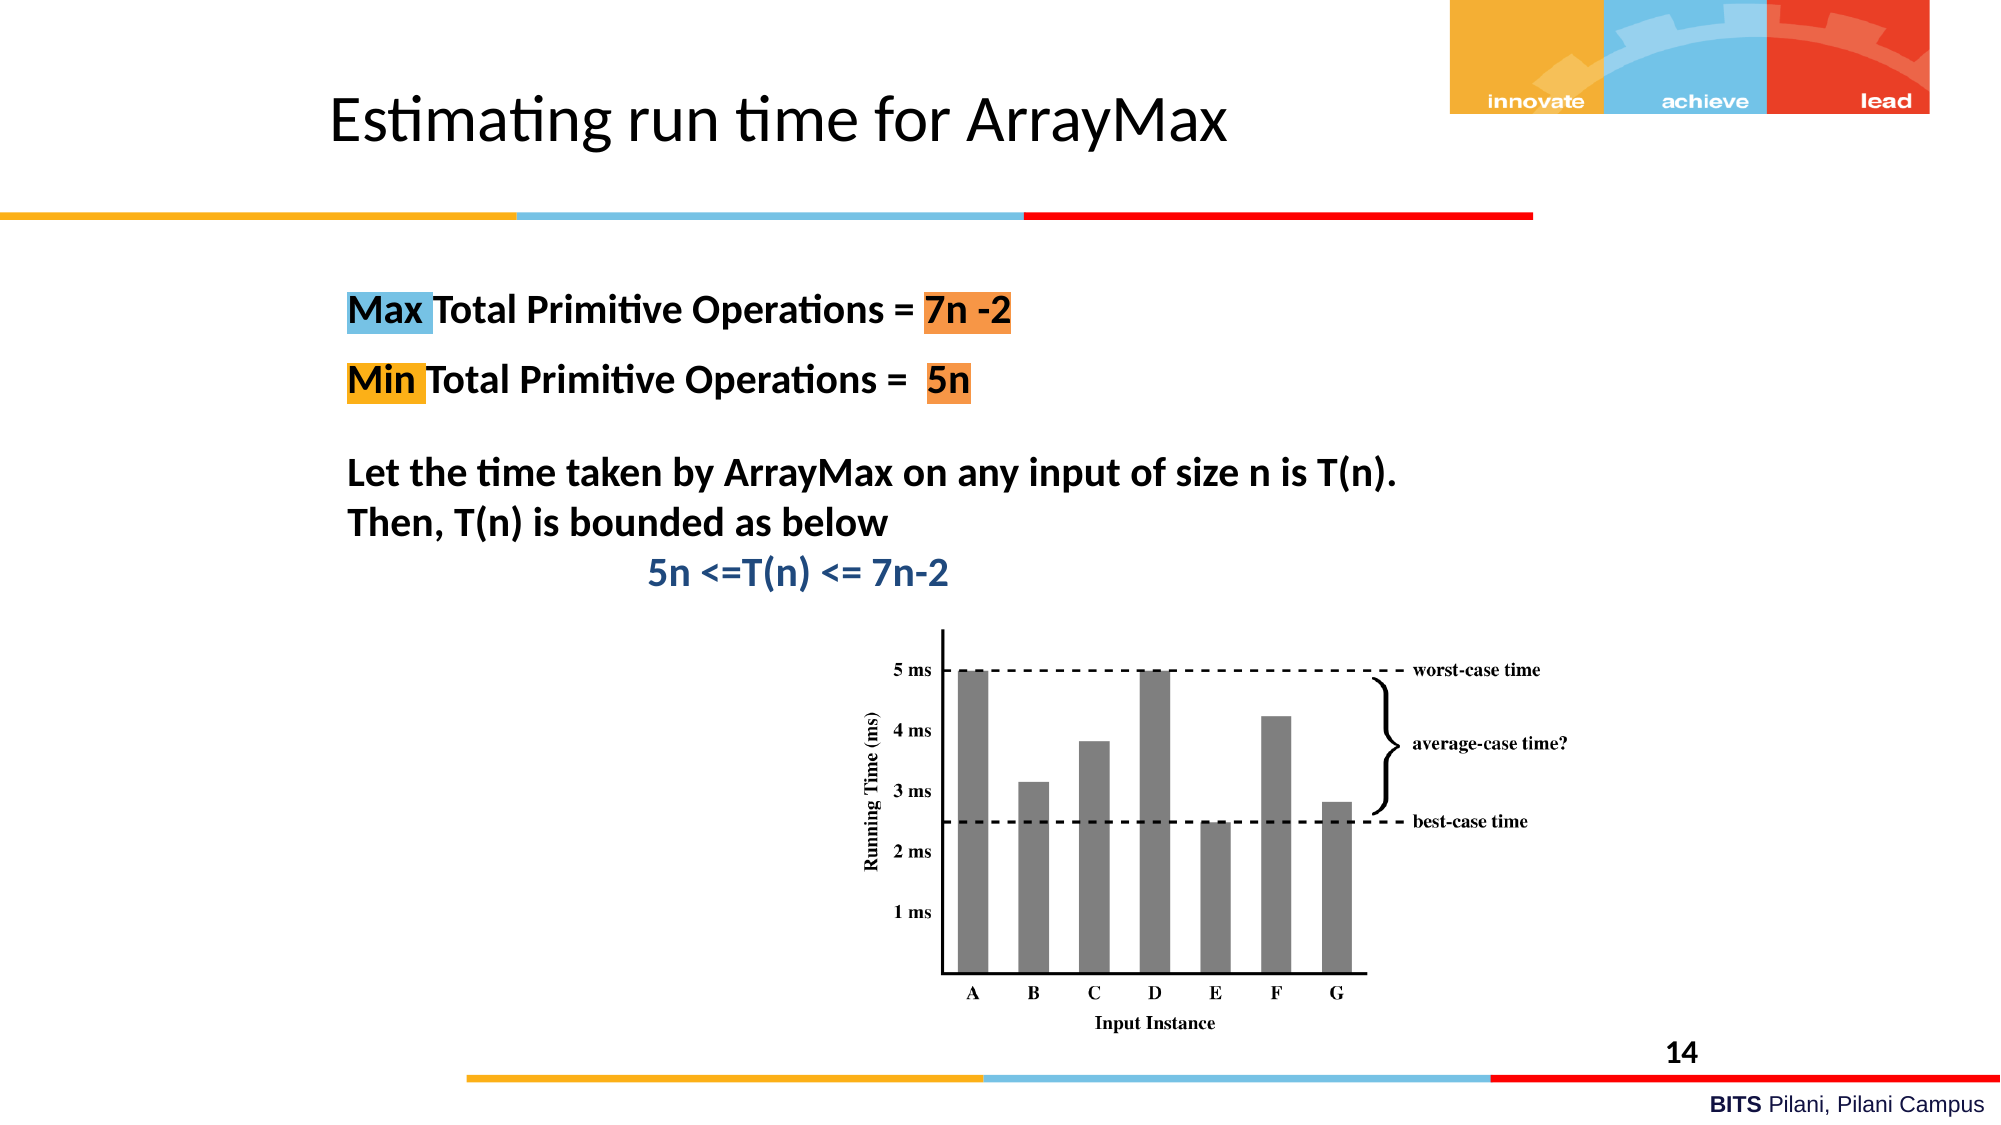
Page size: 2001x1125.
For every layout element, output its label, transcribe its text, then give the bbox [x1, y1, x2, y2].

text_box Max Total Primitive Operations = 7n -2 [332, 267, 1732, 348]
text_box Min Total Primitive Operations = 5n [332, 348, 1732, 418]
text_box Let the time taken by ArrayMax on any input of size n is T(n). Then, T(n) is bounded as below 5n <=T(n) <= 7n-2 [332, 429, 1732, 610]
slide_number 14 [1649, 1023, 1750, 1072]
picture [1449, 0, 1930, 114]
picture [835, 611, 1590, 1039]
title Estimating run time for ArrayMax [314, 45, 1319, 185]
